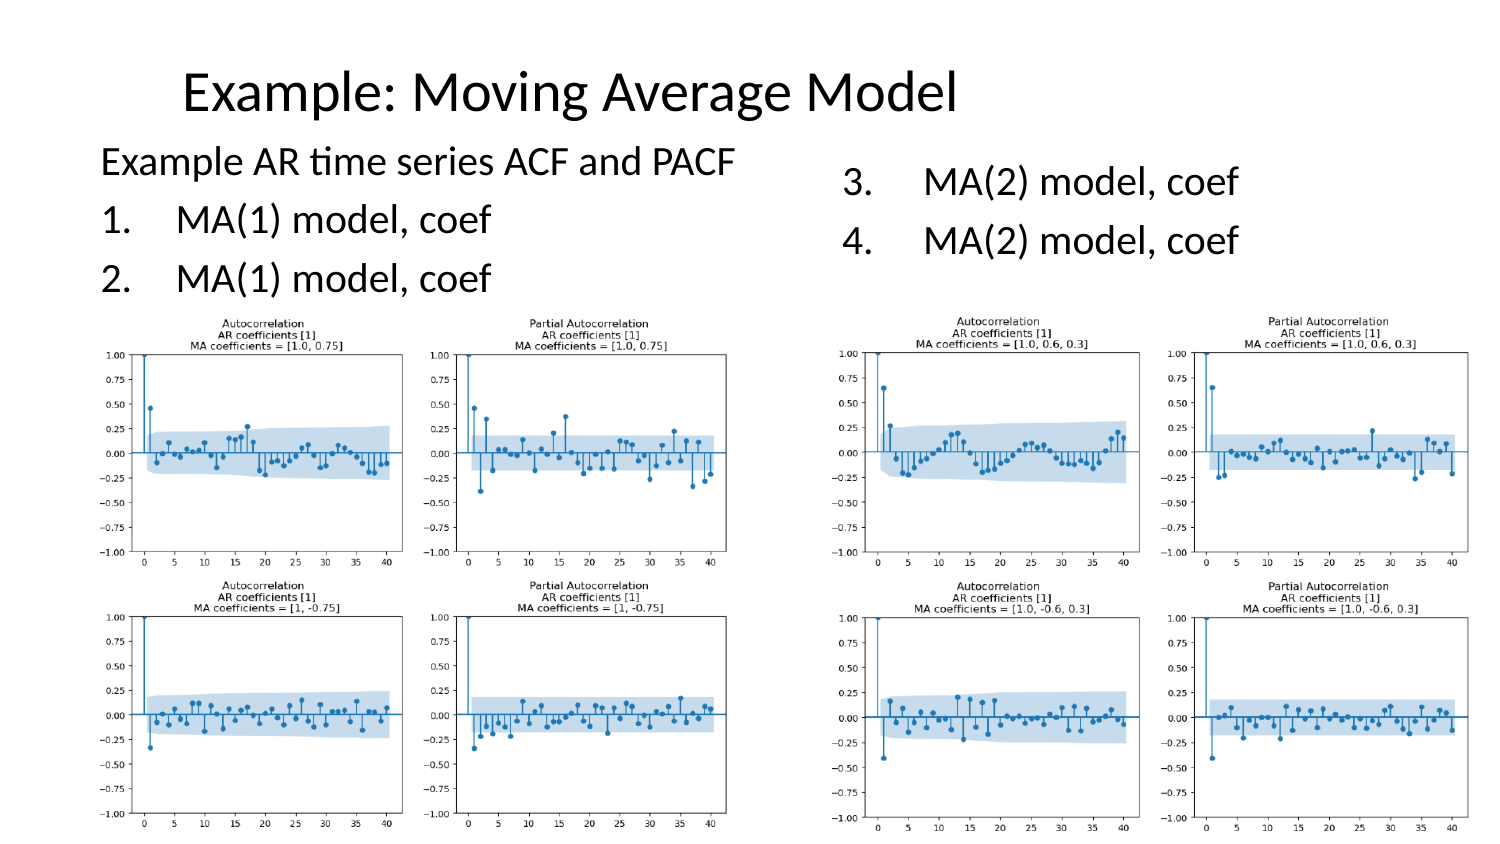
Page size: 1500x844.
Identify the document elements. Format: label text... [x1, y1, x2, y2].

picture [832, 312, 1475, 838]
title Example: Moving Average Model [74, 45, 1068, 131]
picture [100, 318, 734, 834]
